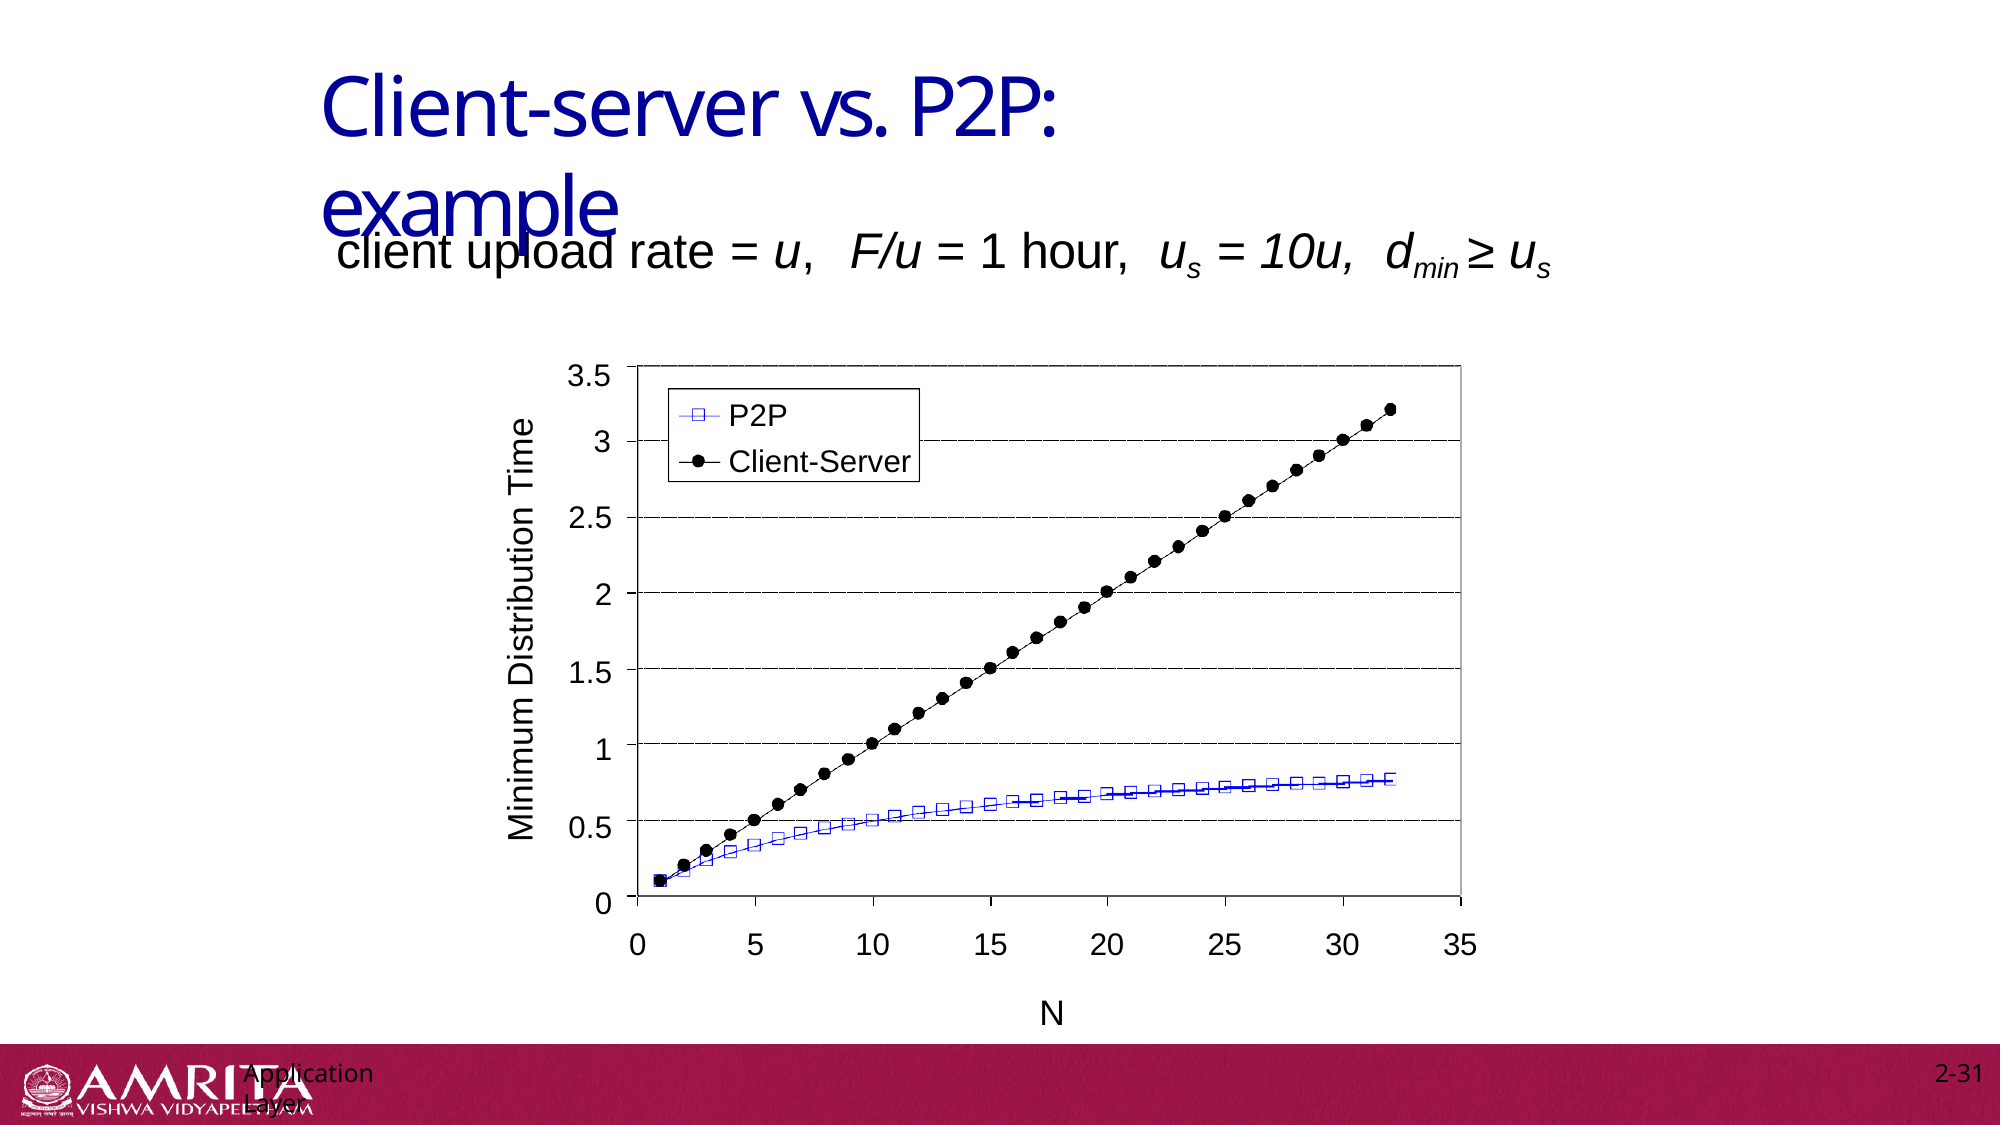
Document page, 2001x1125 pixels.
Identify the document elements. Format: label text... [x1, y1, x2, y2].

text_box 5 [744, 922, 767, 963]
text_box 10 [853, 922, 892, 963]
text_box 30 [1323, 922, 1362, 963]
text_box 3 [591, 430, 614, 459]
text_box 2-31 [1932, 1055, 1988, 1088]
text_box 2.5 2 1.5 1 0.5 0 [564, 495, 614, 922]
text_box N [1037, 988, 1068, 1033]
text_box 25 [1205, 922, 1244, 963]
text_box Minimum Distribution Time [498, 430, 543, 845]
title Client-server vs. P2P: example [317, 51, 1334, 254]
picture [0, 1044, 2000, 1125]
text_box client upload rate = u, F/u = 1 hour, us = 10u, dmin ≥ us 3.5 [329, 216, 1567, 430]
text_box 20 [1087, 922, 1127, 963]
text_box Application Layer [241, 1055, 434, 1118]
text_box 0 [627, 922, 649, 963]
text_box 15 [971, 922, 1010, 963]
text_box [627, 365, 1462, 907]
text_box 35 [1441, 922, 1480, 963]
